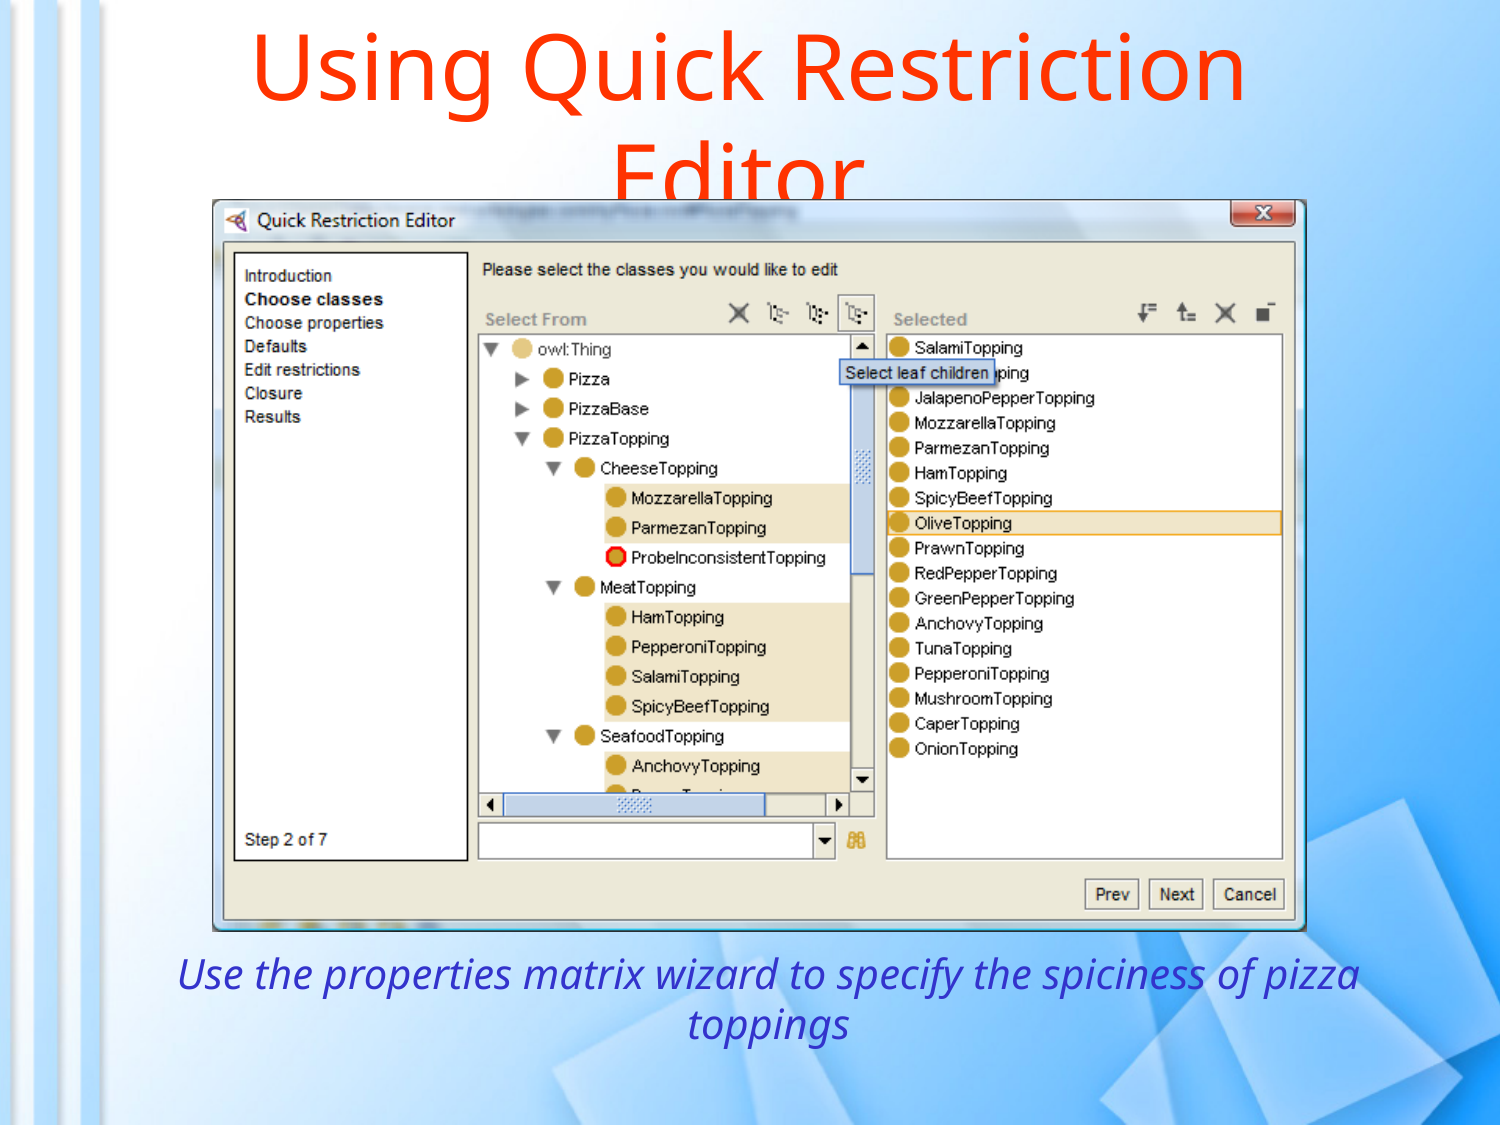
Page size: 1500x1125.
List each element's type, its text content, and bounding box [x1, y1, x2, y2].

picture [0, 0, 1500, 1125]
text_box Use the properties matrix wizard to specify the spiciness of pizza toppings [125, 940, 1413, 1055]
text_box Using Quick Restriction Editor [112, 24, 1388, 213]
